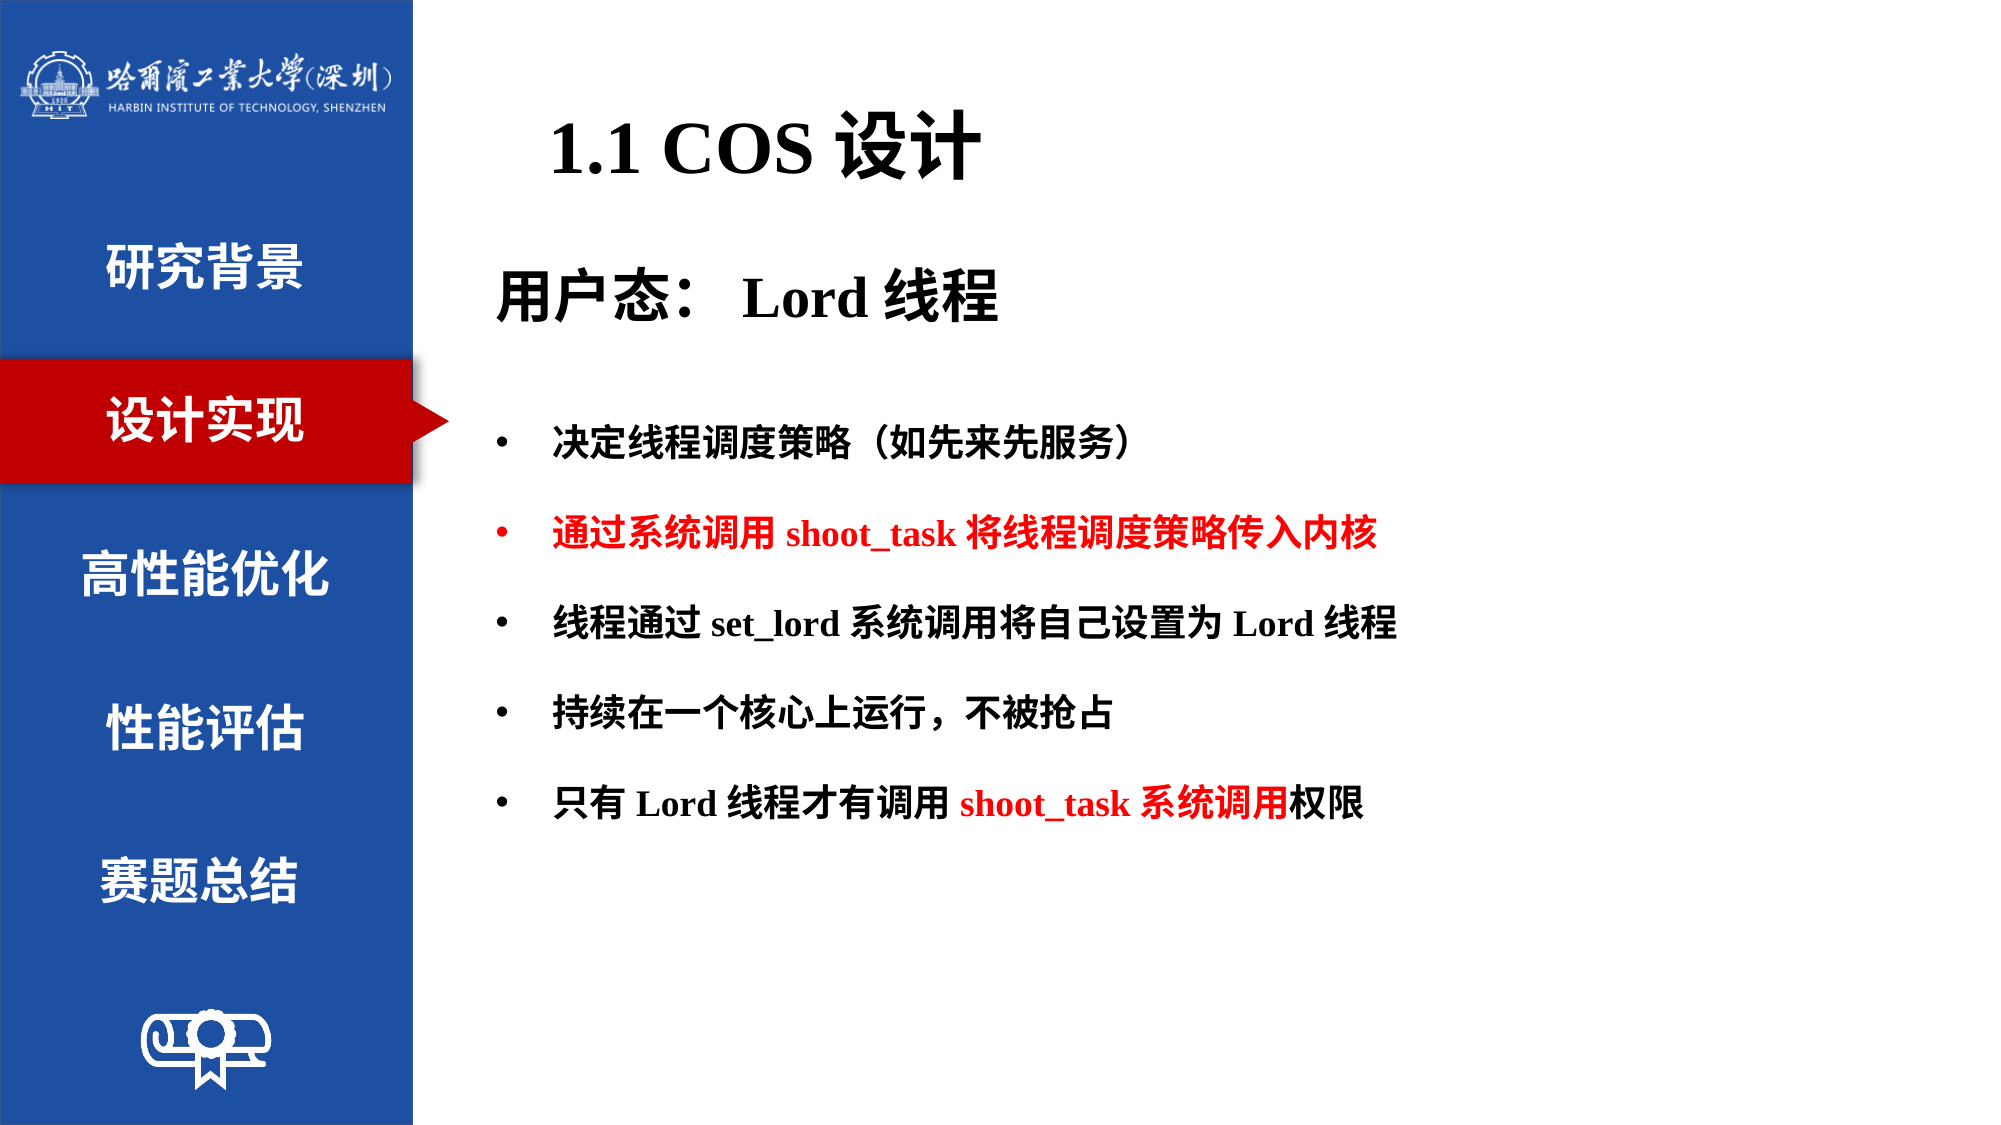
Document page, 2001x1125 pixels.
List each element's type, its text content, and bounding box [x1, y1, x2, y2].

text_box 赛题总结 [7, 842, 391, 917]
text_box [0, 358, 449, 484]
text_box 高性能优化 [14, 534, 398, 610]
text_box 1.1 COS设计 [534, 93, 1945, 206]
text_box [0, 491, 413, 1125]
picture [130, 974, 281, 1125]
picture [20, 50, 391, 119]
text_box 研究背景 [14, 227, 398, 303]
text_box 性能评估 [14, 688, 398, 764]
text_box [0, 0, 413, 353]
text_box 用户态：Lord线程 决定线程调度策略（如先来先服务） 通过系统调用shoot_task将线程调度策略传入内核 线程通过set_lord系统调用将自己设置为Lord线程 持续在一个核心上运行，不被抢占 只有Lord线程才有调用shoot_task系统调用权限 [480, 206, 1813, 872]
